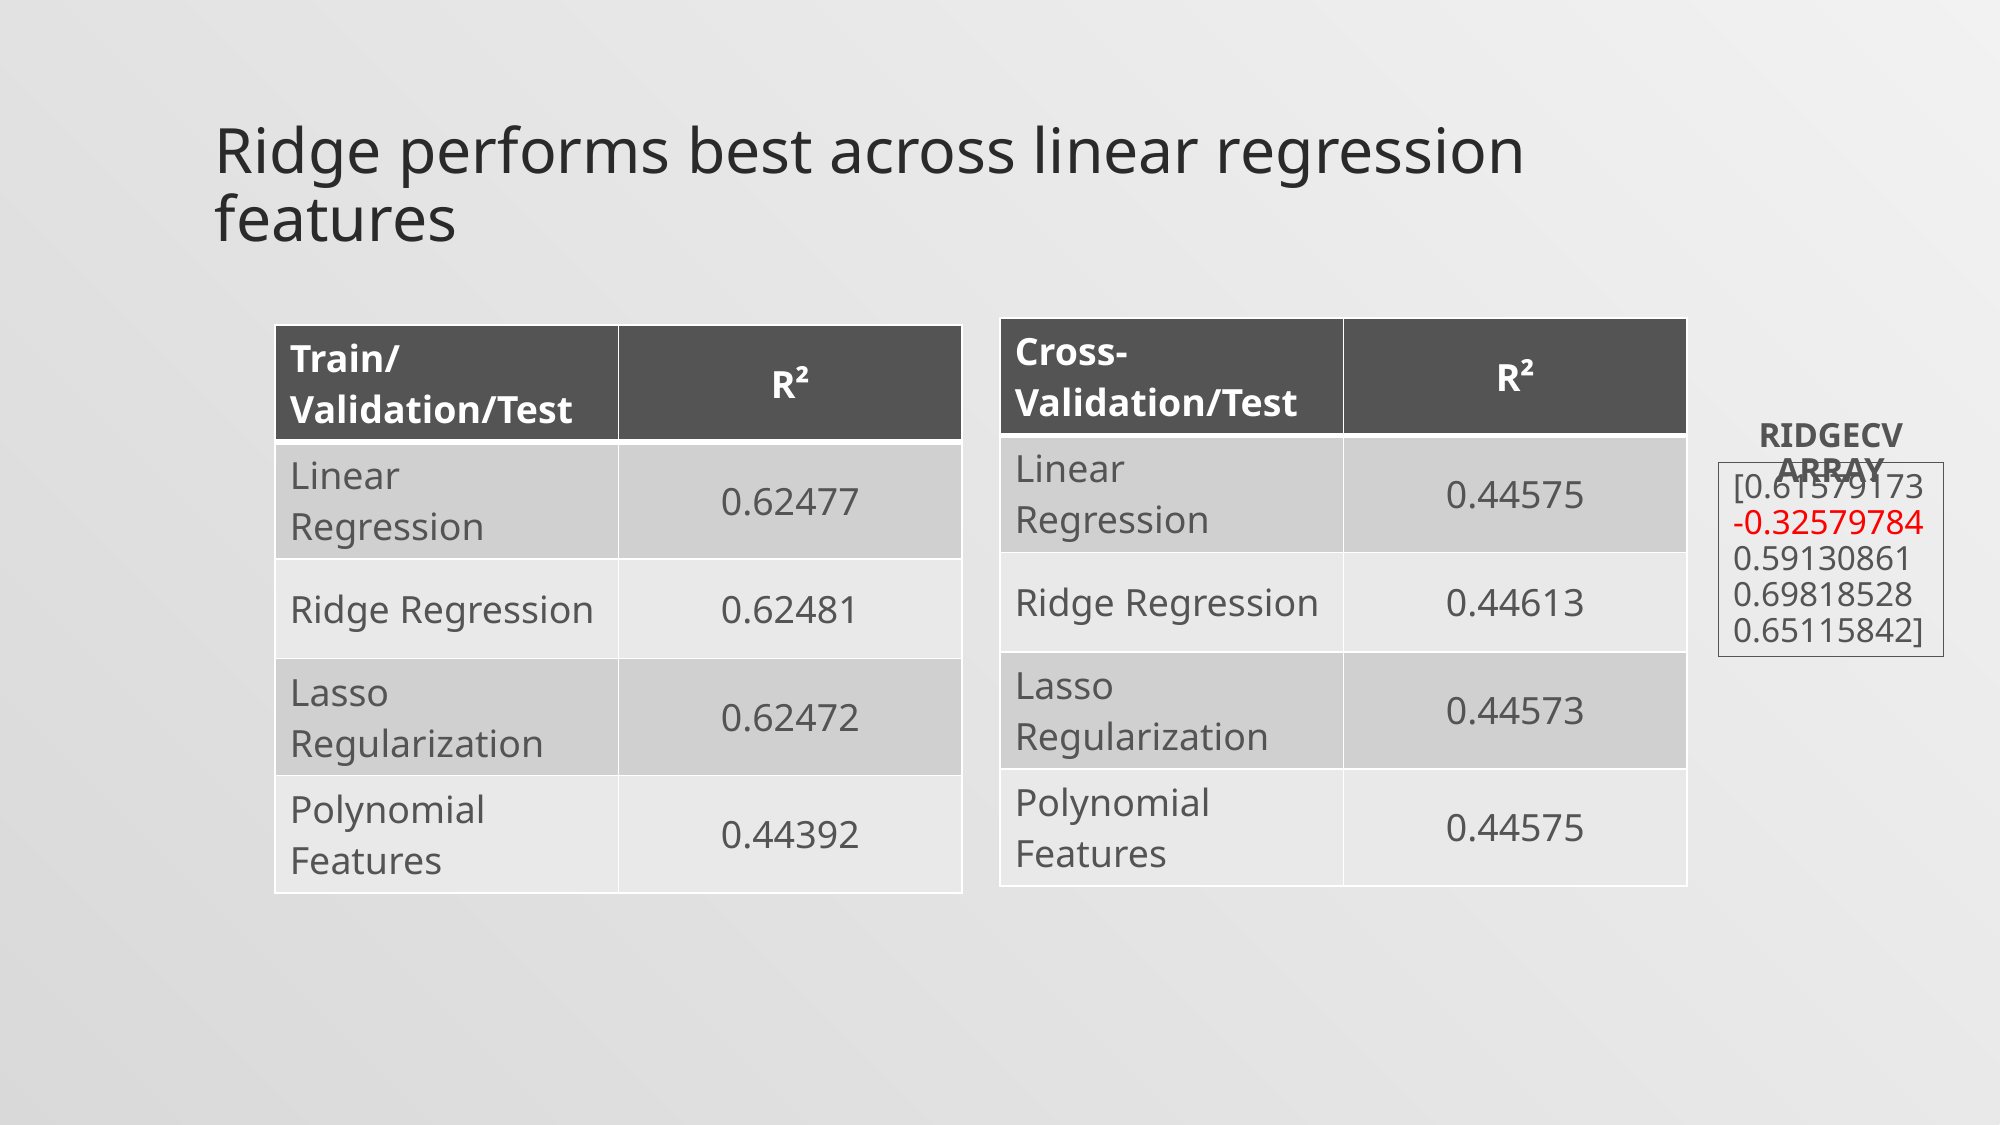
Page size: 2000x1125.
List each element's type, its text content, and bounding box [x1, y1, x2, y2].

table_cell Ridge Regression [1001, 553, 1343, 651]
text_box [0.61579173 -0.32579784 0.59130861 0.69818528 0.65115842] [1718, 498, 1944, 657]
table_cell 0.62472 [619, 659, 961, 775]
table_cell 0.62481 [619, 560, 961, 658]
table_cell 0.62477 [619, 445, 961, 558]
table_header R² [1344, 319, 1686, 433]
table_cell Polynomial Features [276, 776, 618, 892]
table_cell Linear Regression [1001, 438, 1343, 552]
table_header Cross-Validation/Test [1001, 319, 1343, 433]
text_box Ridgecv Array [1687, 410, 1975, 498]
table_cell 0.44392 [619, 776, 961, 892]
title Ridge performs best across linear regression features [199, 45, 1800, 263]
table_cell 0.44573 [1344, 653, 1686, 768]
table_cell Polynomial Features [1001, 770, 1343, 885]
table_cell Linear Regression [276, 445, 618, 558]
table_cell Lasso Regularization [276, 659, 618, 775]
table_cell 0.44613 [1344, 553, 1686, 651]
table_header Train/Validation/Test [276, 326, 618, 439]
table_cell Lasso Regularization [1001, 653, 1343, 768]
table_cell 0.44575 [1344, 770, 1686, 885]
table_cell Ridge Regression [276, 560, 618, 658]
table_cell 0.44575 [1344, 438, 1686, 552]
table_header R² [619, 326, 961, 439]
